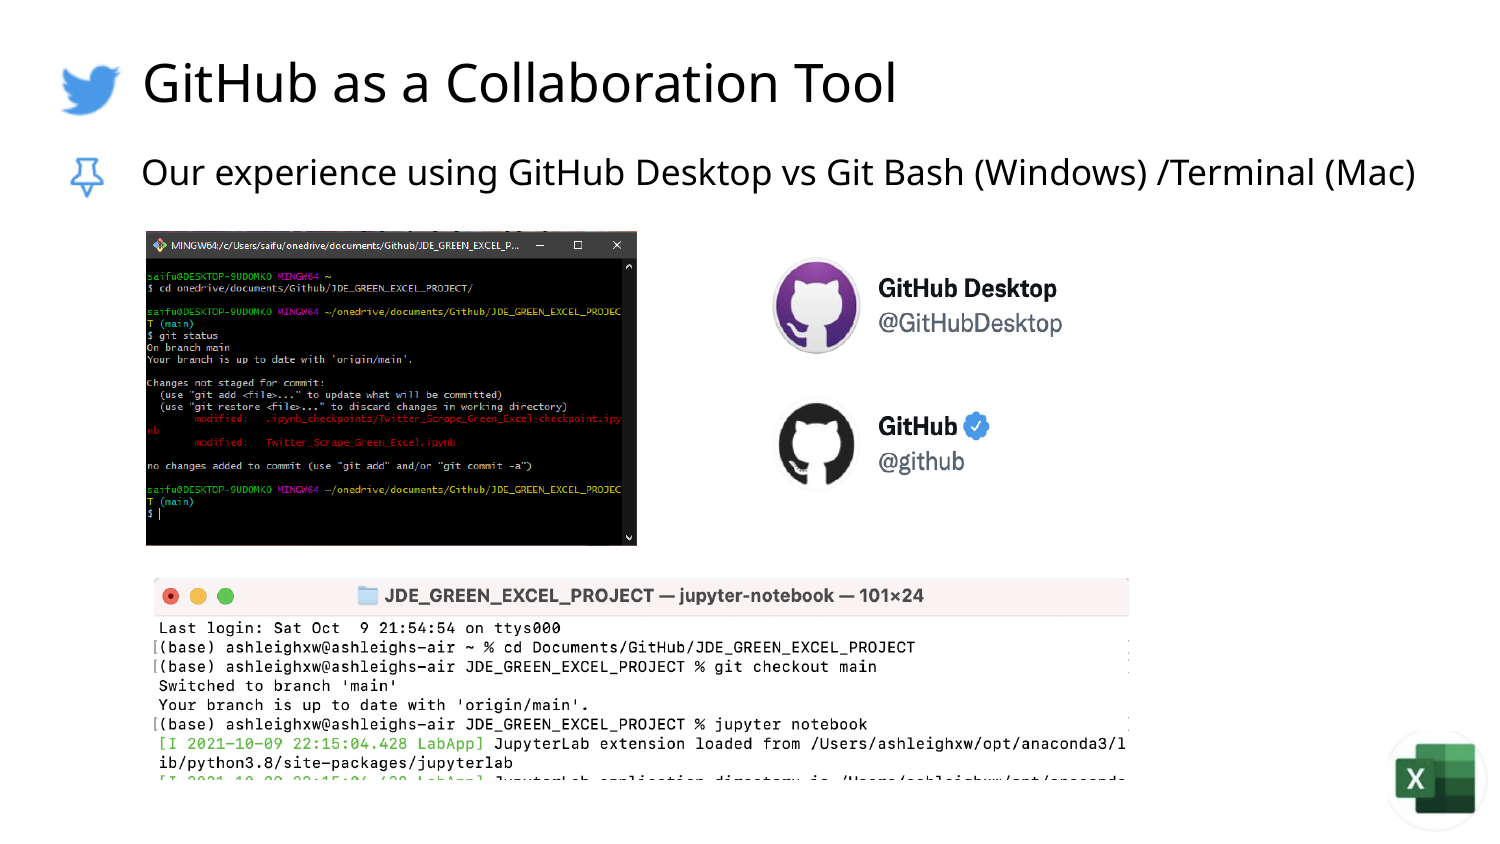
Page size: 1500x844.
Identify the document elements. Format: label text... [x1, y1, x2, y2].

picture [154, 578, 1129, 781]
list Our experience using GitHub Desktop vs Git Bash (Windows) /Terminal (Mac) GitHub [51, 135, 1449, 696]
picture [24, 24, 148, 217]
title GitHub as a Collaboration Tool [151, 34, 1500, 129]
picture [749, 231, 1122, 499]
picture [146, 231, 637, 546]
picture [1387, 731, 1500, 844]
